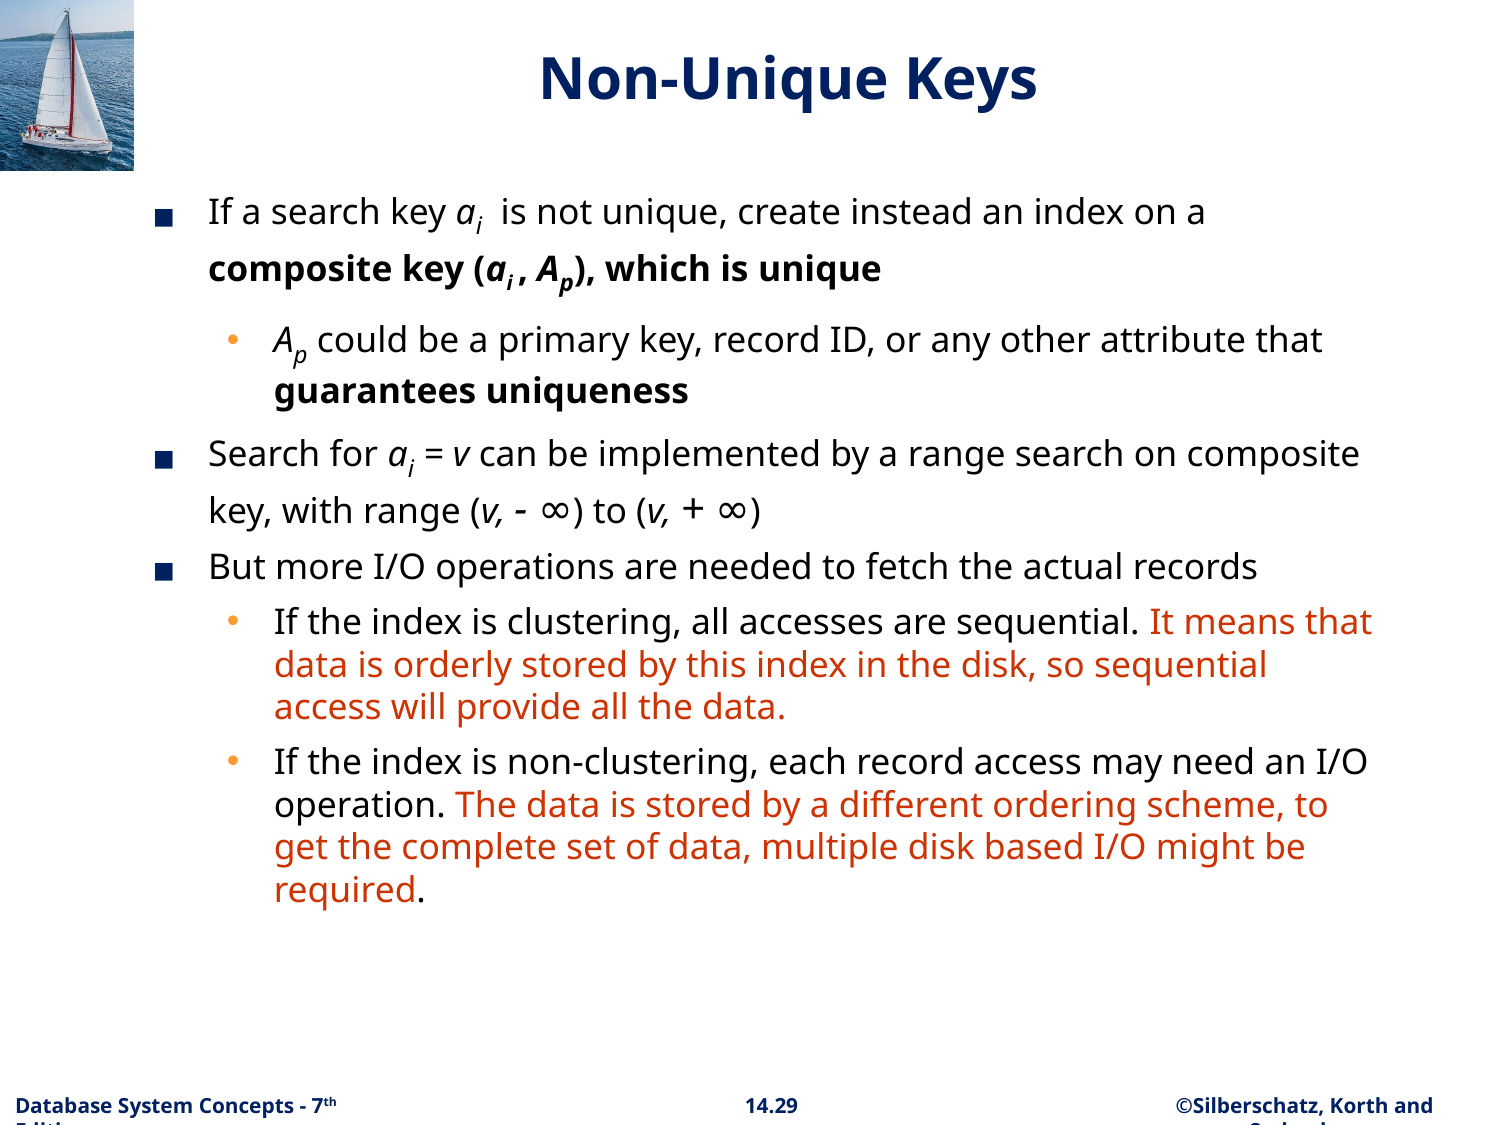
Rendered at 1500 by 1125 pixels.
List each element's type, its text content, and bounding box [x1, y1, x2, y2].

title Non-Unique Keys [126, 19, 1451, 120]
list If a search key ai is not unique, create instead an index on a composite key (ai , Ap), which is unique Ap could be a primary key, record ID, or any other attribute that guarantees uniqueness Search for ai = v can be implemented by a range search on composite key, with range (v, - ∞) to (v, + ∞) But more I/O operations are needed to fetch the actual records If the index is clustering, all accesses are sequential. It means that data is orderly stored by this index in the disk, so sequential access will provide all the data. If the index is non-clustering, each record access may need an I/O operation. The data is stored by a different ordering scheme, to get the complete set of data, multiple disk based I/O might be required. [136, 175, 1397, 1039]
picture [0, 0, 134, 171]
